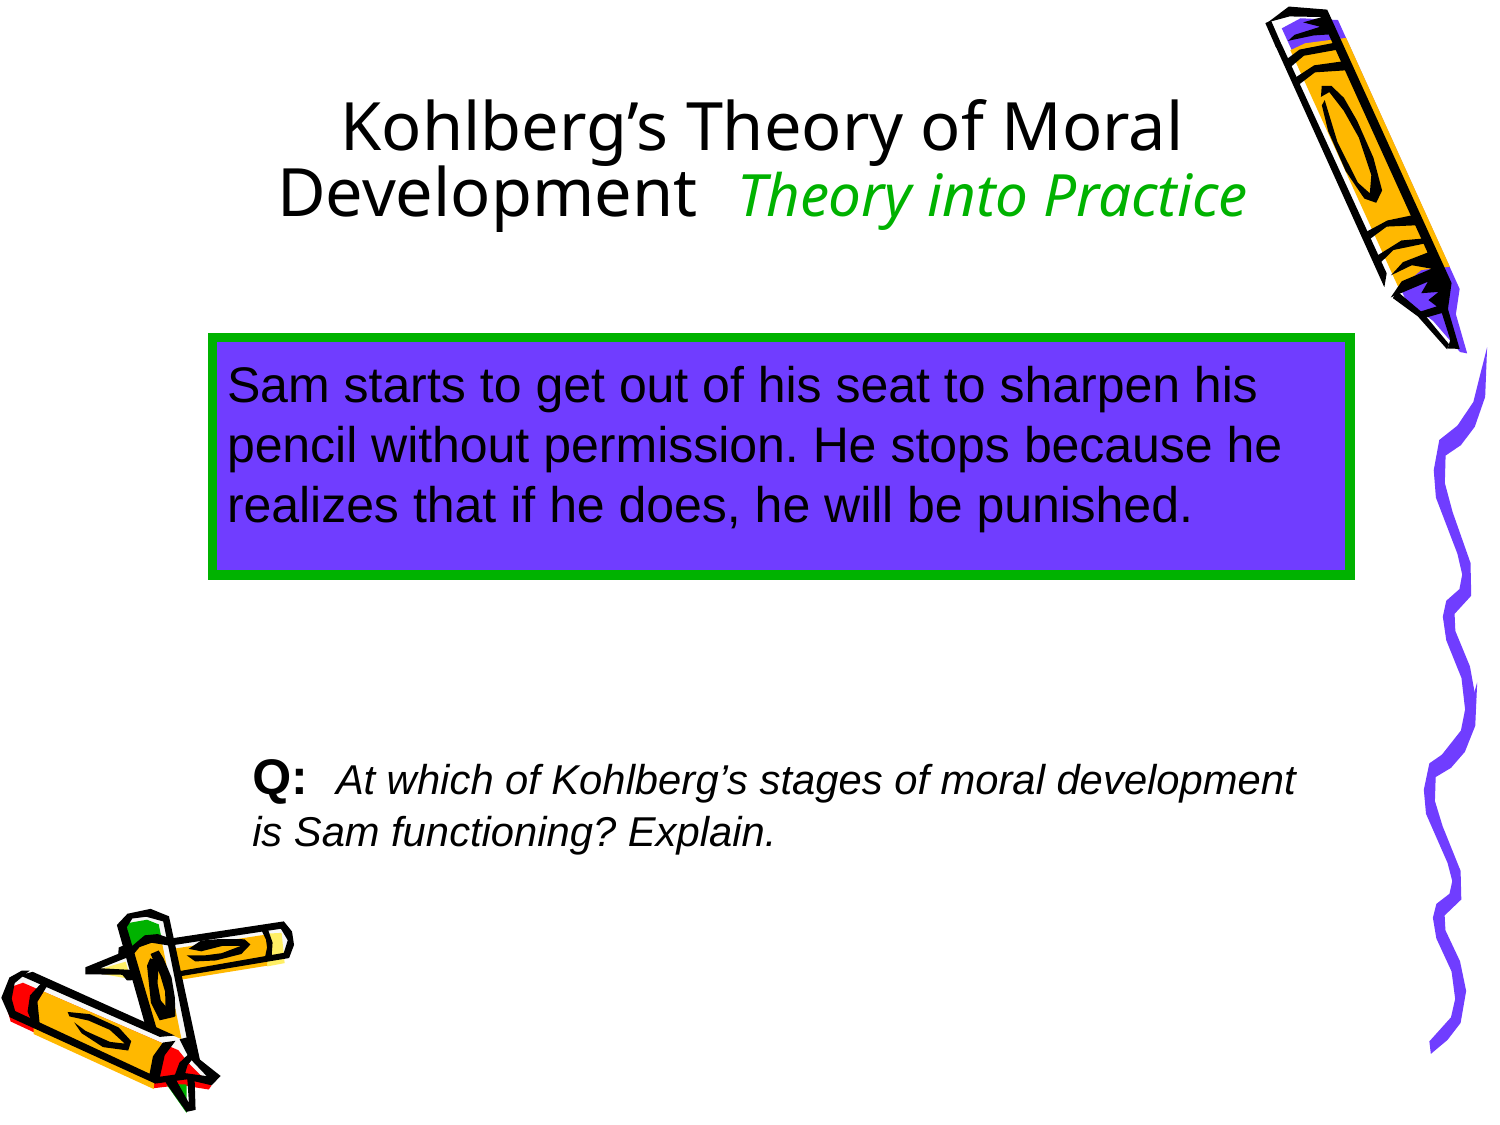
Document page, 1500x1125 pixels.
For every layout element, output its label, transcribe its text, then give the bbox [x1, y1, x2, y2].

text_box Q: At which of Kohlberg’s stages of moral development is Sam functioning? Explain. [237, 737, 1350, 863]
title Kohlberg’s Theory of Moral Development Theory into Practice [174, 49, 1351, 238]
text_box Sam starts to get out of his seat to sharpen his pencil without permission. He stops because he realizes that if he does, he will be punished. [212, 337, 1350, 575]
